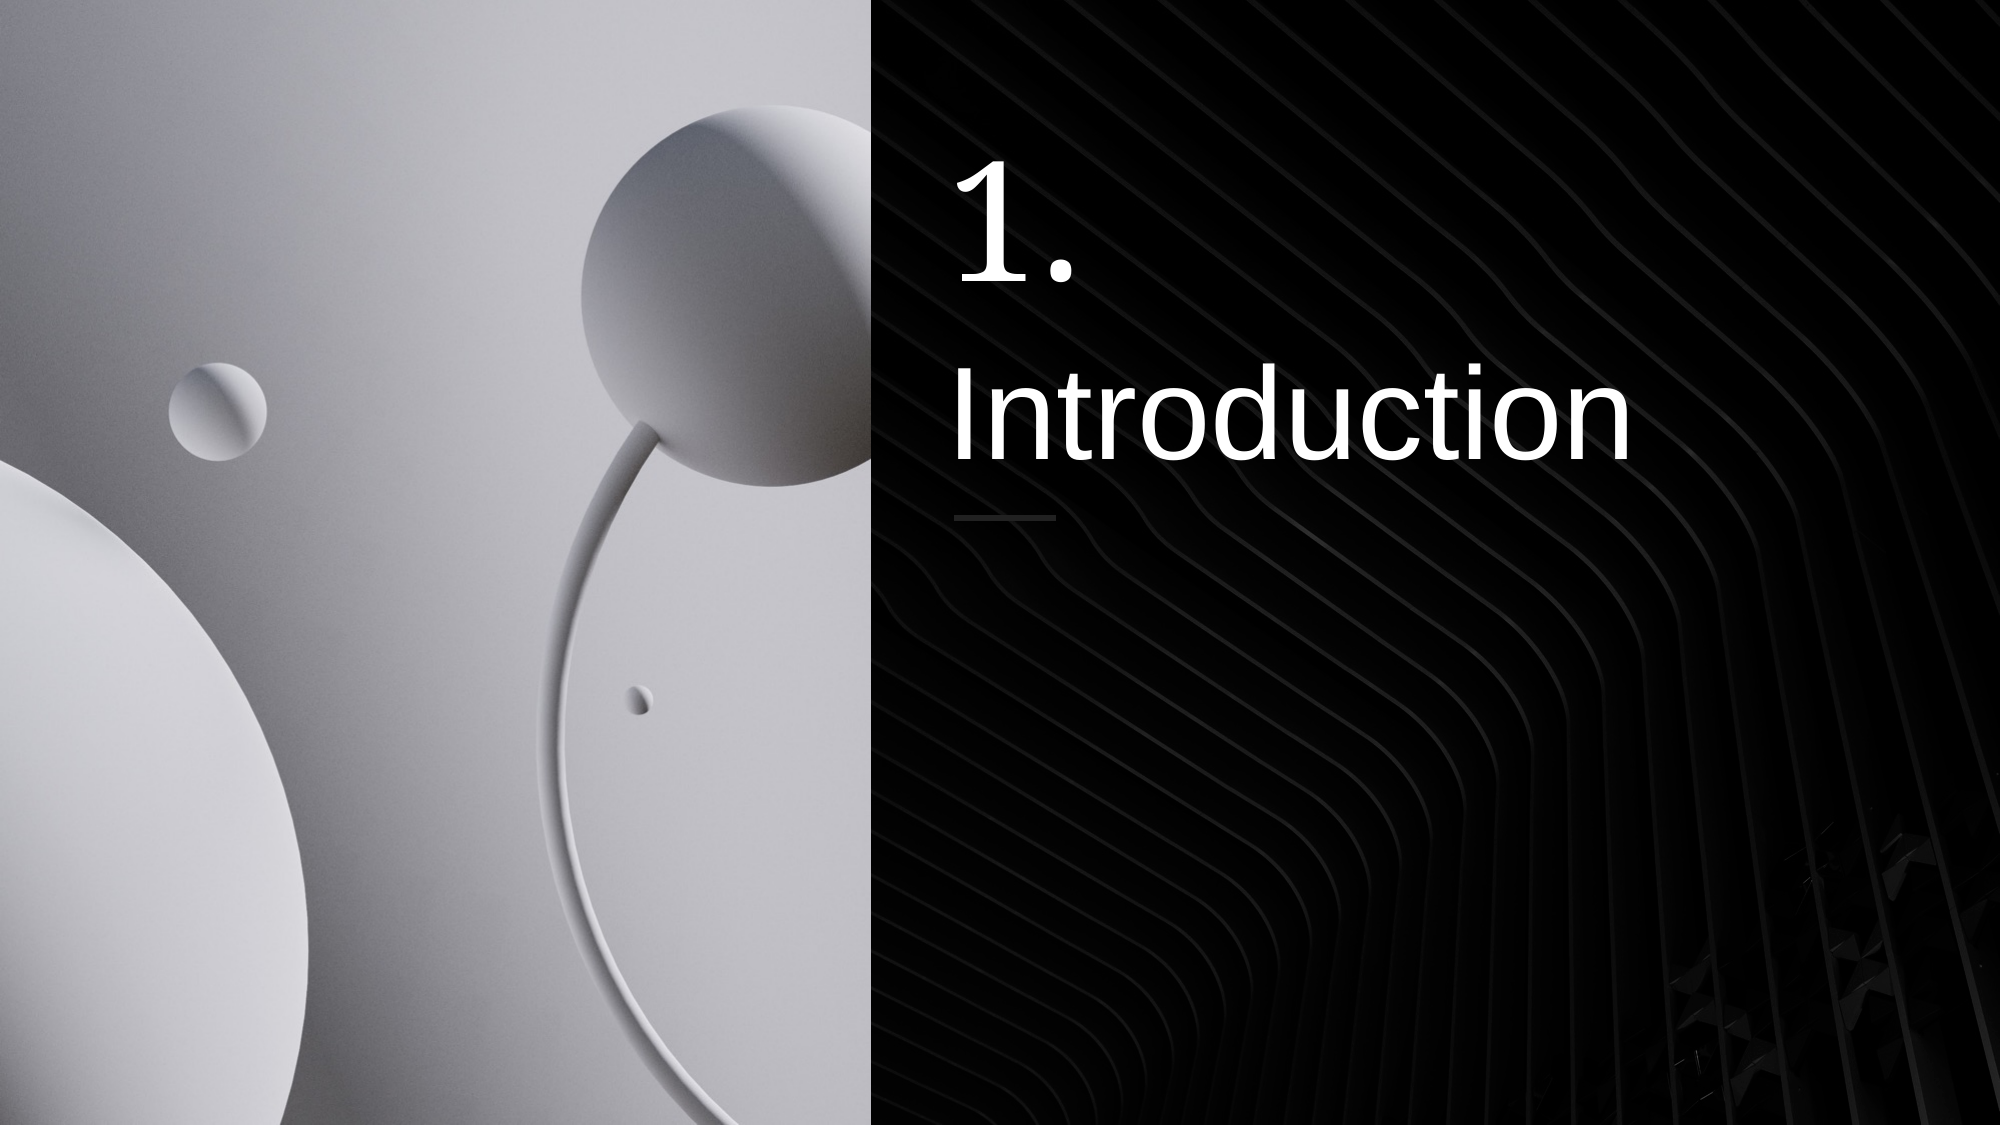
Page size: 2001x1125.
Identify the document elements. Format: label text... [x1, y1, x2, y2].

picture [0, 0, 2000, 1125]
list 1. [931, 127, 1896, 303]
title Introduction [931, 320, 2000, 495]
